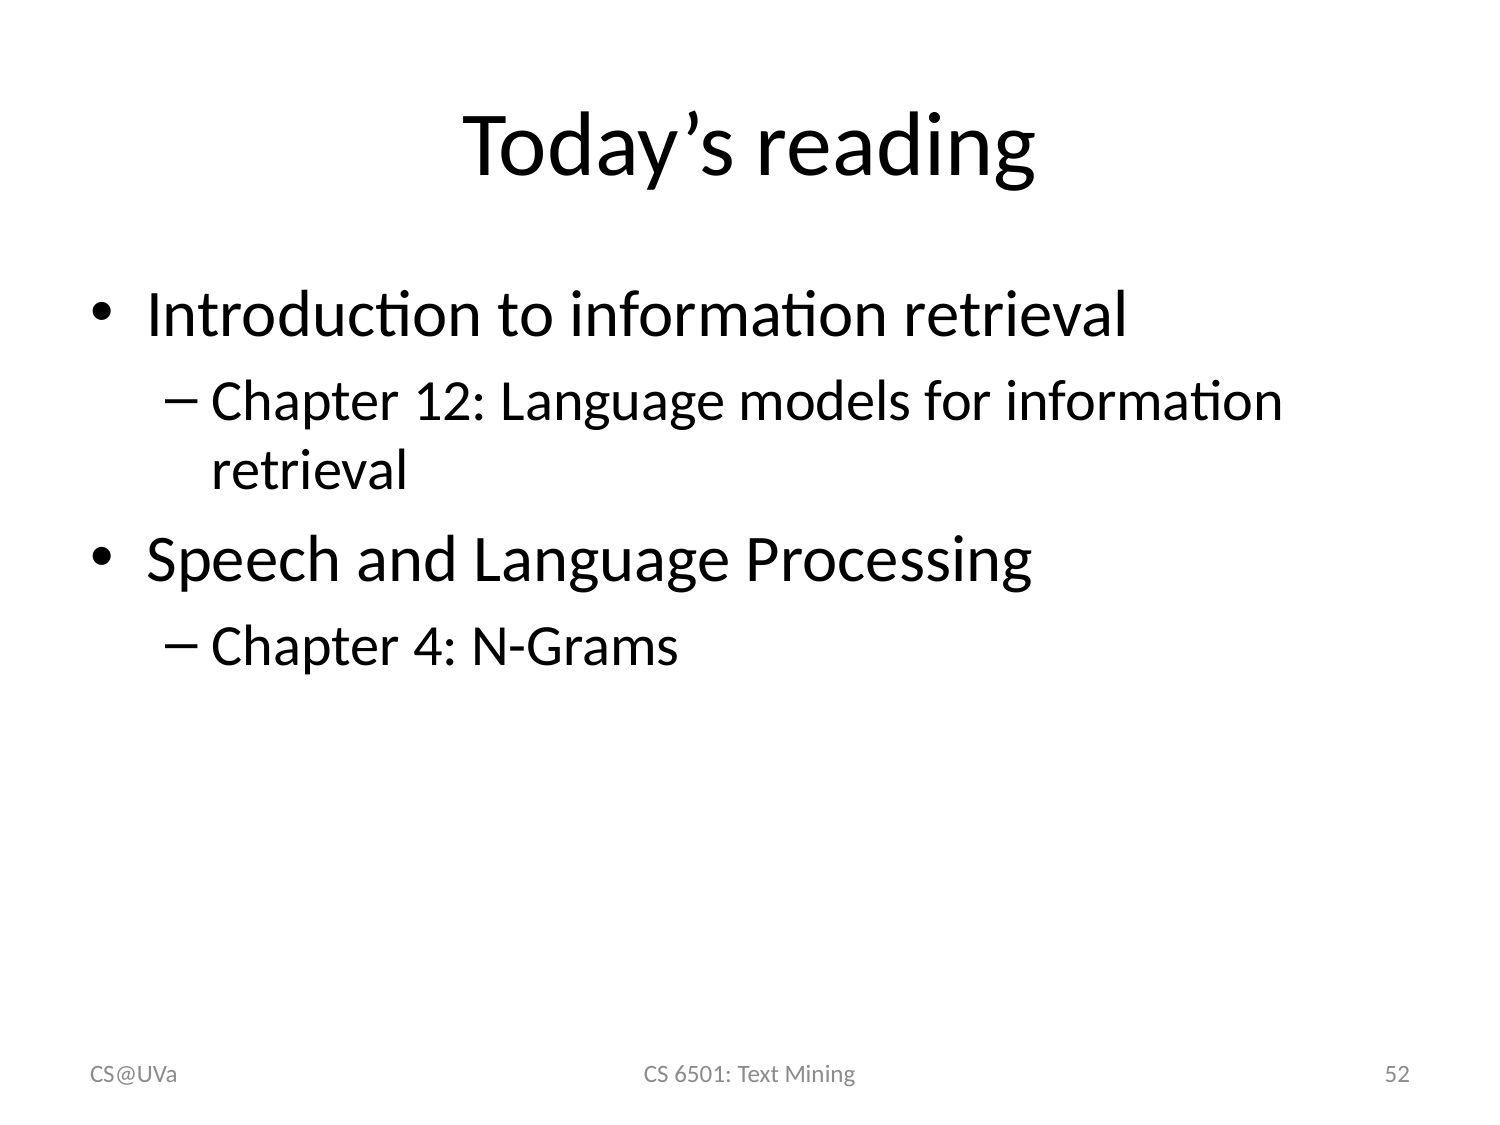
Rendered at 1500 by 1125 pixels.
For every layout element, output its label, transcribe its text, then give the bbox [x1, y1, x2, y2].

title Today’s reading [75, 45, 1425, 233]
footer CS 6501: Text Mining [512, 1042, 988, 1103]
list Introduction to information retrieval Chapter 12: Language models for information retrieval Speech and Language Processing Chapter 4: N-Grams [75, 262, 1425, 1005]
slide_number 52 [1074, 1042, 1425, 1103]
slide_number CS@UVa [75, 1042, 425, 1103]
